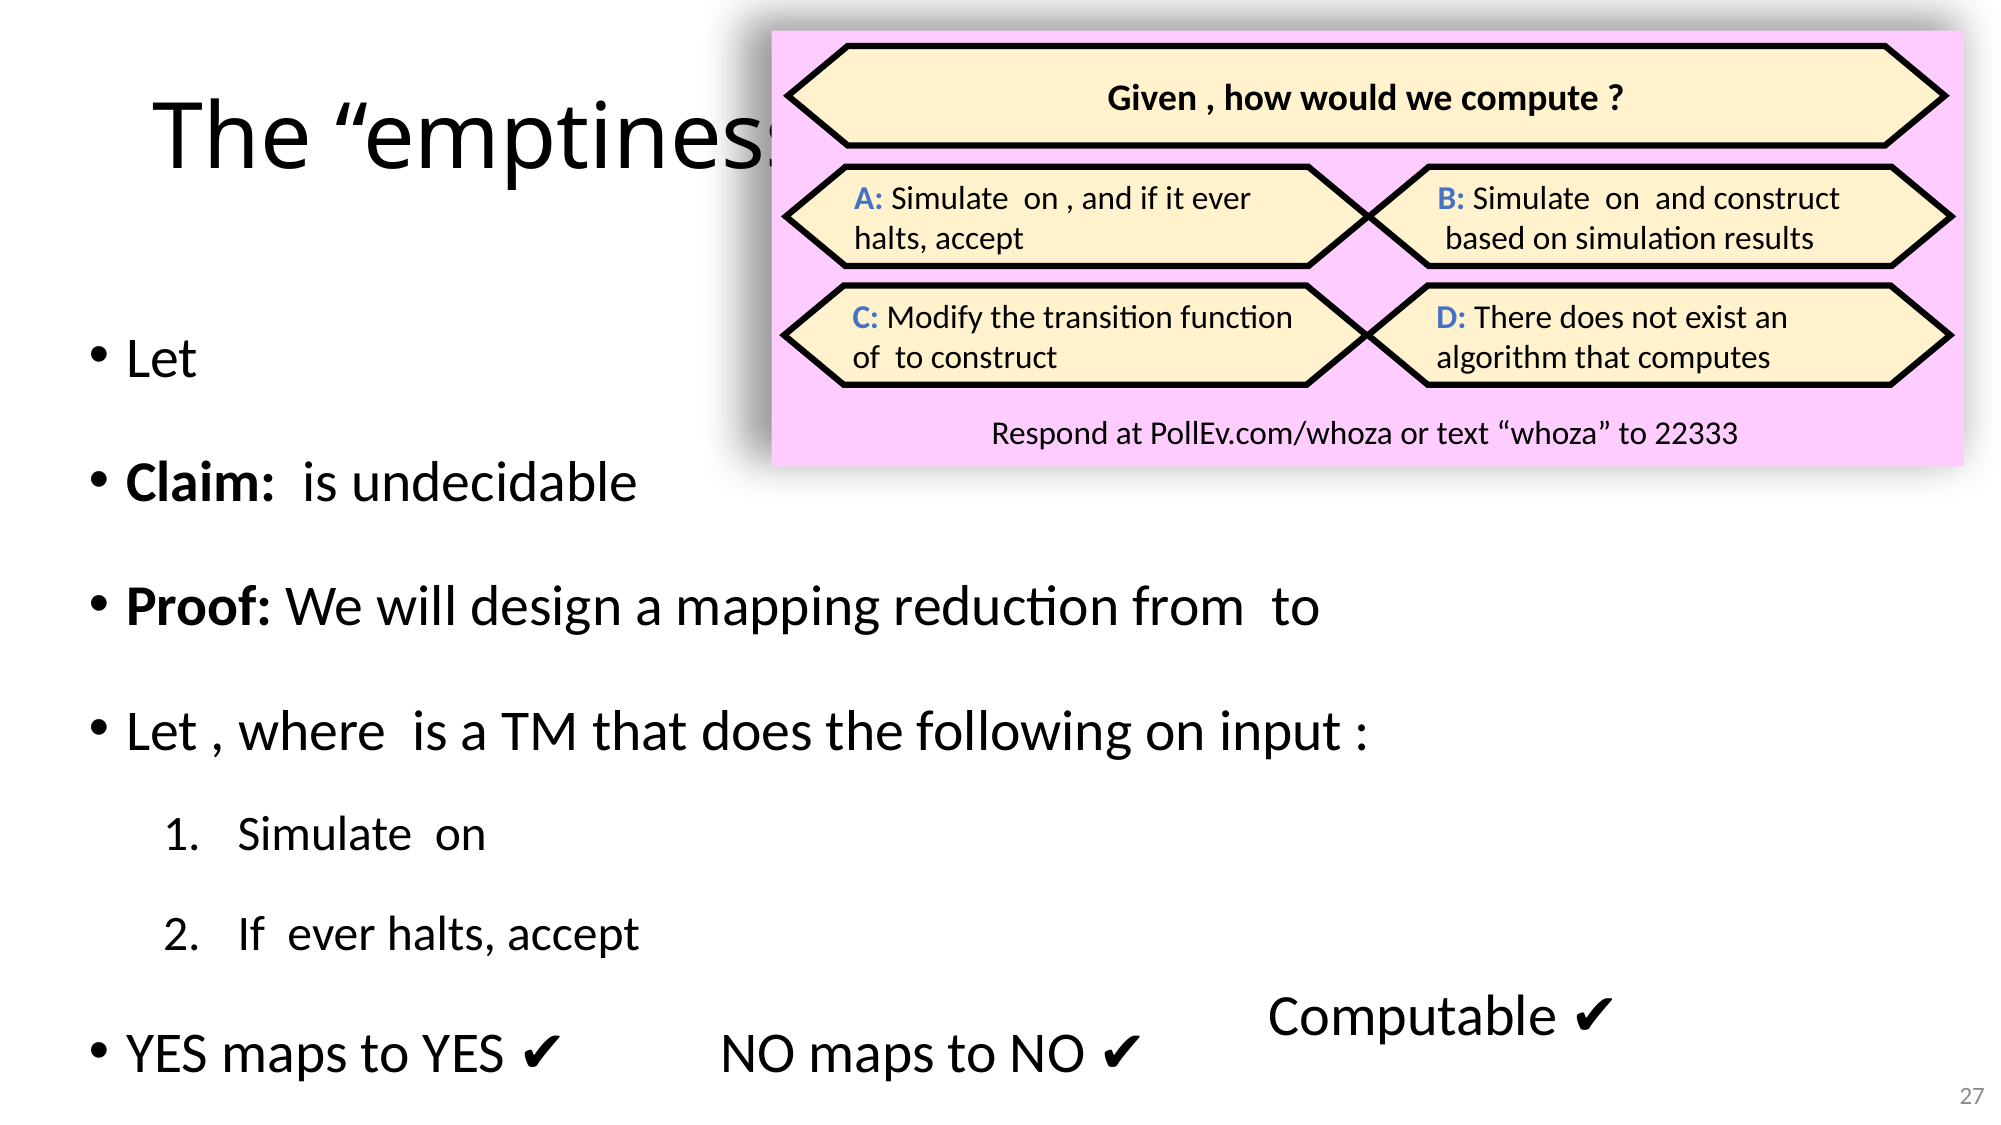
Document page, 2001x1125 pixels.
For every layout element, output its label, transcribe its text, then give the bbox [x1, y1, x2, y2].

slide_number 27 [1550, 1064, 2000, 1125]
text_box Computable ✔️ [1253, 970, 1681, 1055]
title The “emptiness problem” [137, 30, 716, 249]
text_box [771, 30, 1964, 467]
